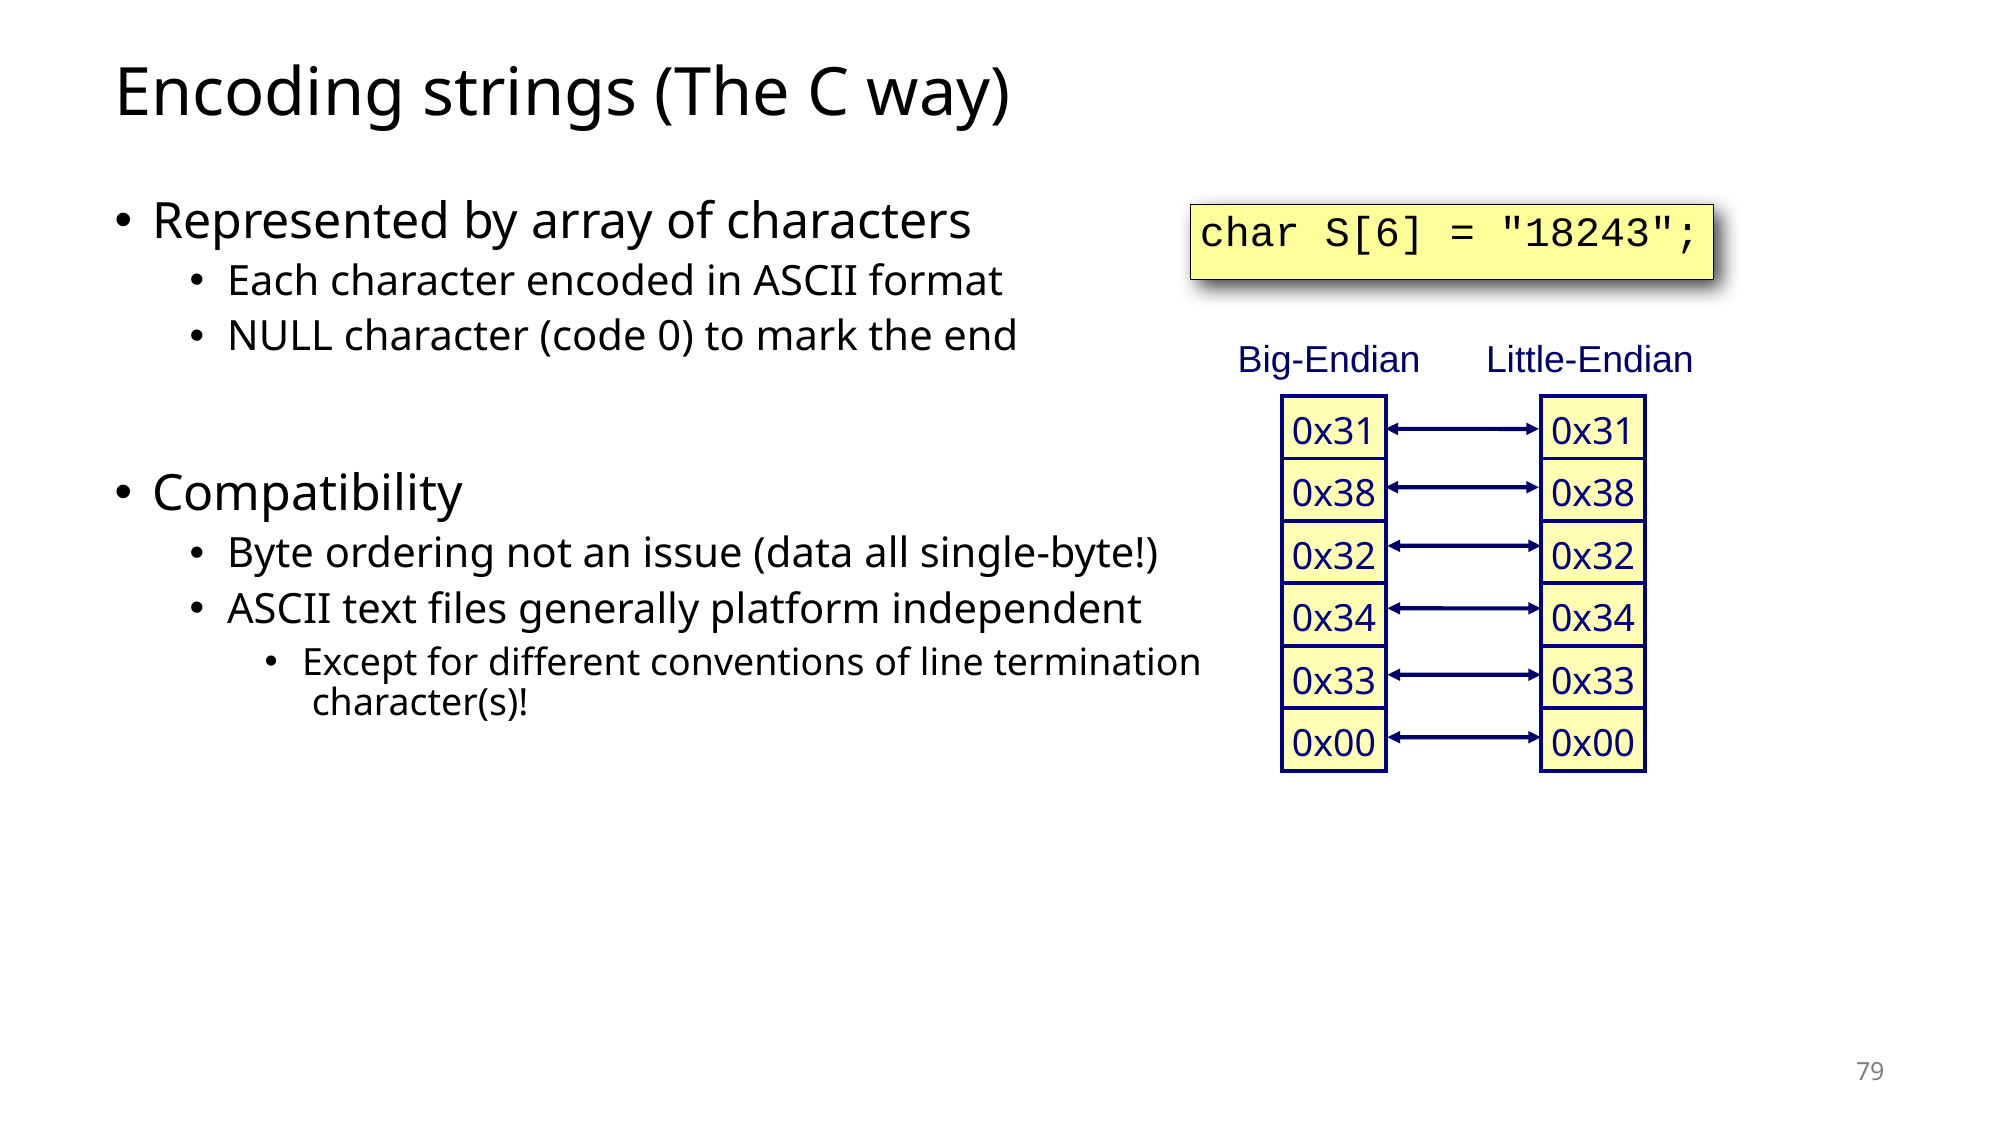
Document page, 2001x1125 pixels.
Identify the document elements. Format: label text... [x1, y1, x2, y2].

table_cell 0x33 [1284, 648, 1384, 706]
table_cell 0x34 [1284, 585, 1384, 644]
text_box Big-Endian [1229, 326, 1436, 389]
text_box [1387, 602, 1541, 615]
table_cell 0x38 [1284, 460, 1384, 519]
table_cell 0x00 [1284, 710, 1384, 769]
slide_number 79 [1749, 1042, 1900, 1103]
table_cell 0x00 [1543, 710, 1643, 769]
text_box [1387, 668, 1541, 681]
text_box [1385, 481, 1539, 494]
title Encoding strings (The C way) [99, 37, 1900, 150]
text_box [1385, 422, 1539, 436]
list Represented by array of characters Each character encoded in ASCII format NULL character (code 0) to mark the end Compatibility Byte ordering not an issue (data all single-byte!) ASCII text files generally platform independent Except for different conventions of line termination character(s)! [99, 187, 1900, 1013]
table_cell 0x32 [1543, 523, 1643, 581]
table_cell 0x33 [1543, 648, 1643, 706]
table_header 0x31 [1543, 398, 1643, 457]
text_box Little-Endian [1477, 326, 1709, 389]
text_box [1387, 730, 1541, 744]
table_cell 0x34 [1543, 585, 1643, 644]
table_cell 0x32 [1284, 523, 1384, 581]
table_cell 0x38 [1543, 460, 1643, 519]
table_header 0x31 [1284, 398, 1384, 457]
text_box char S[6] = "18243"; [1190, 204, 1714, 280]
text_box [1387, 539, 1541, 553]
